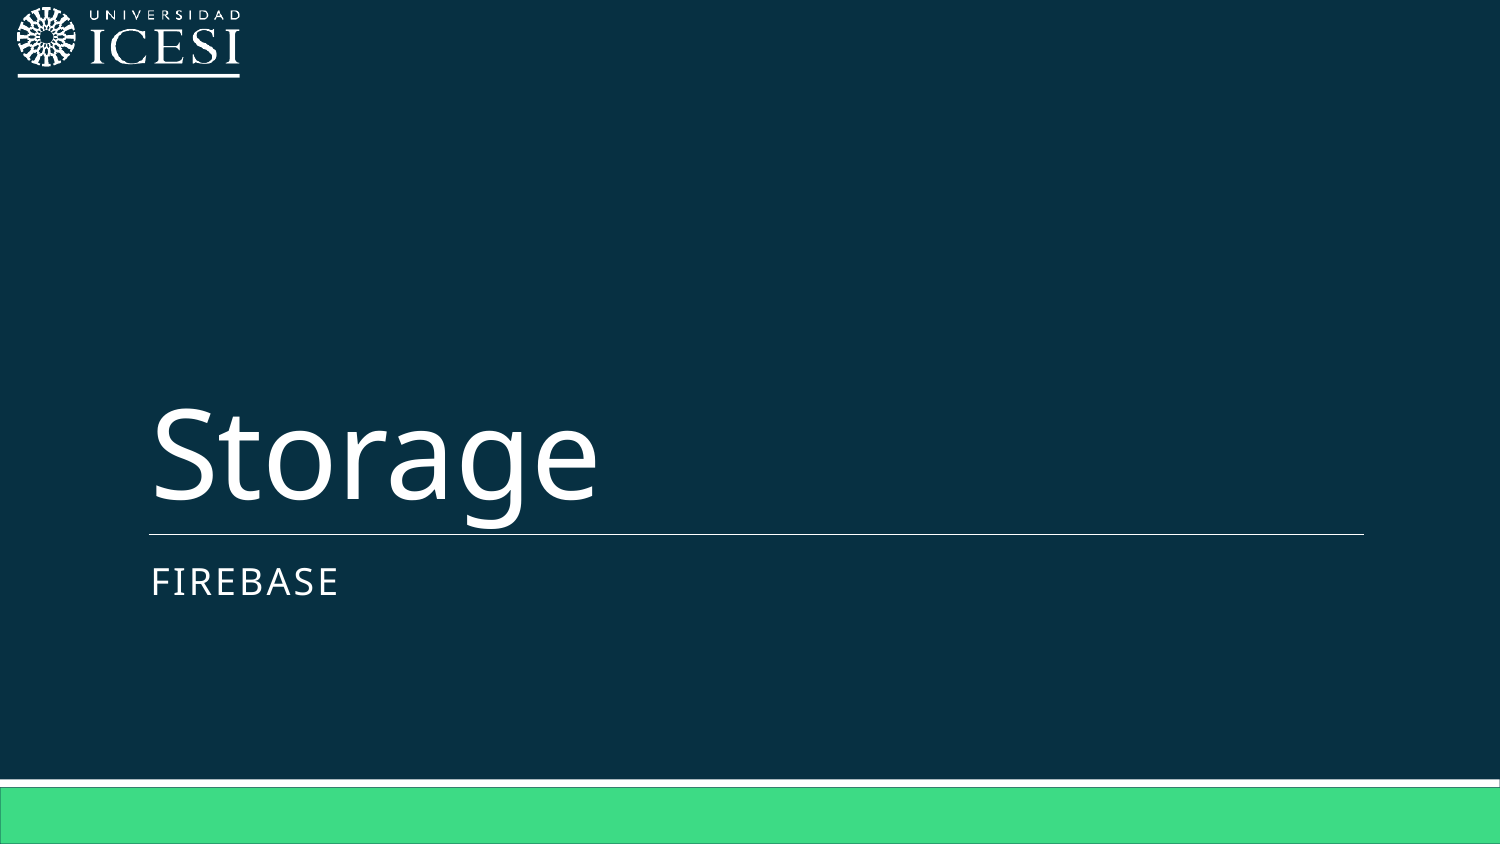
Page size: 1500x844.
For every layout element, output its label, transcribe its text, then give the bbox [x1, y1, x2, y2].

subtitle Firebase [135, 548, 1373, 689]
picture [17, 7, 241, 79]
title Storage [135, 93, 1373, 533]
